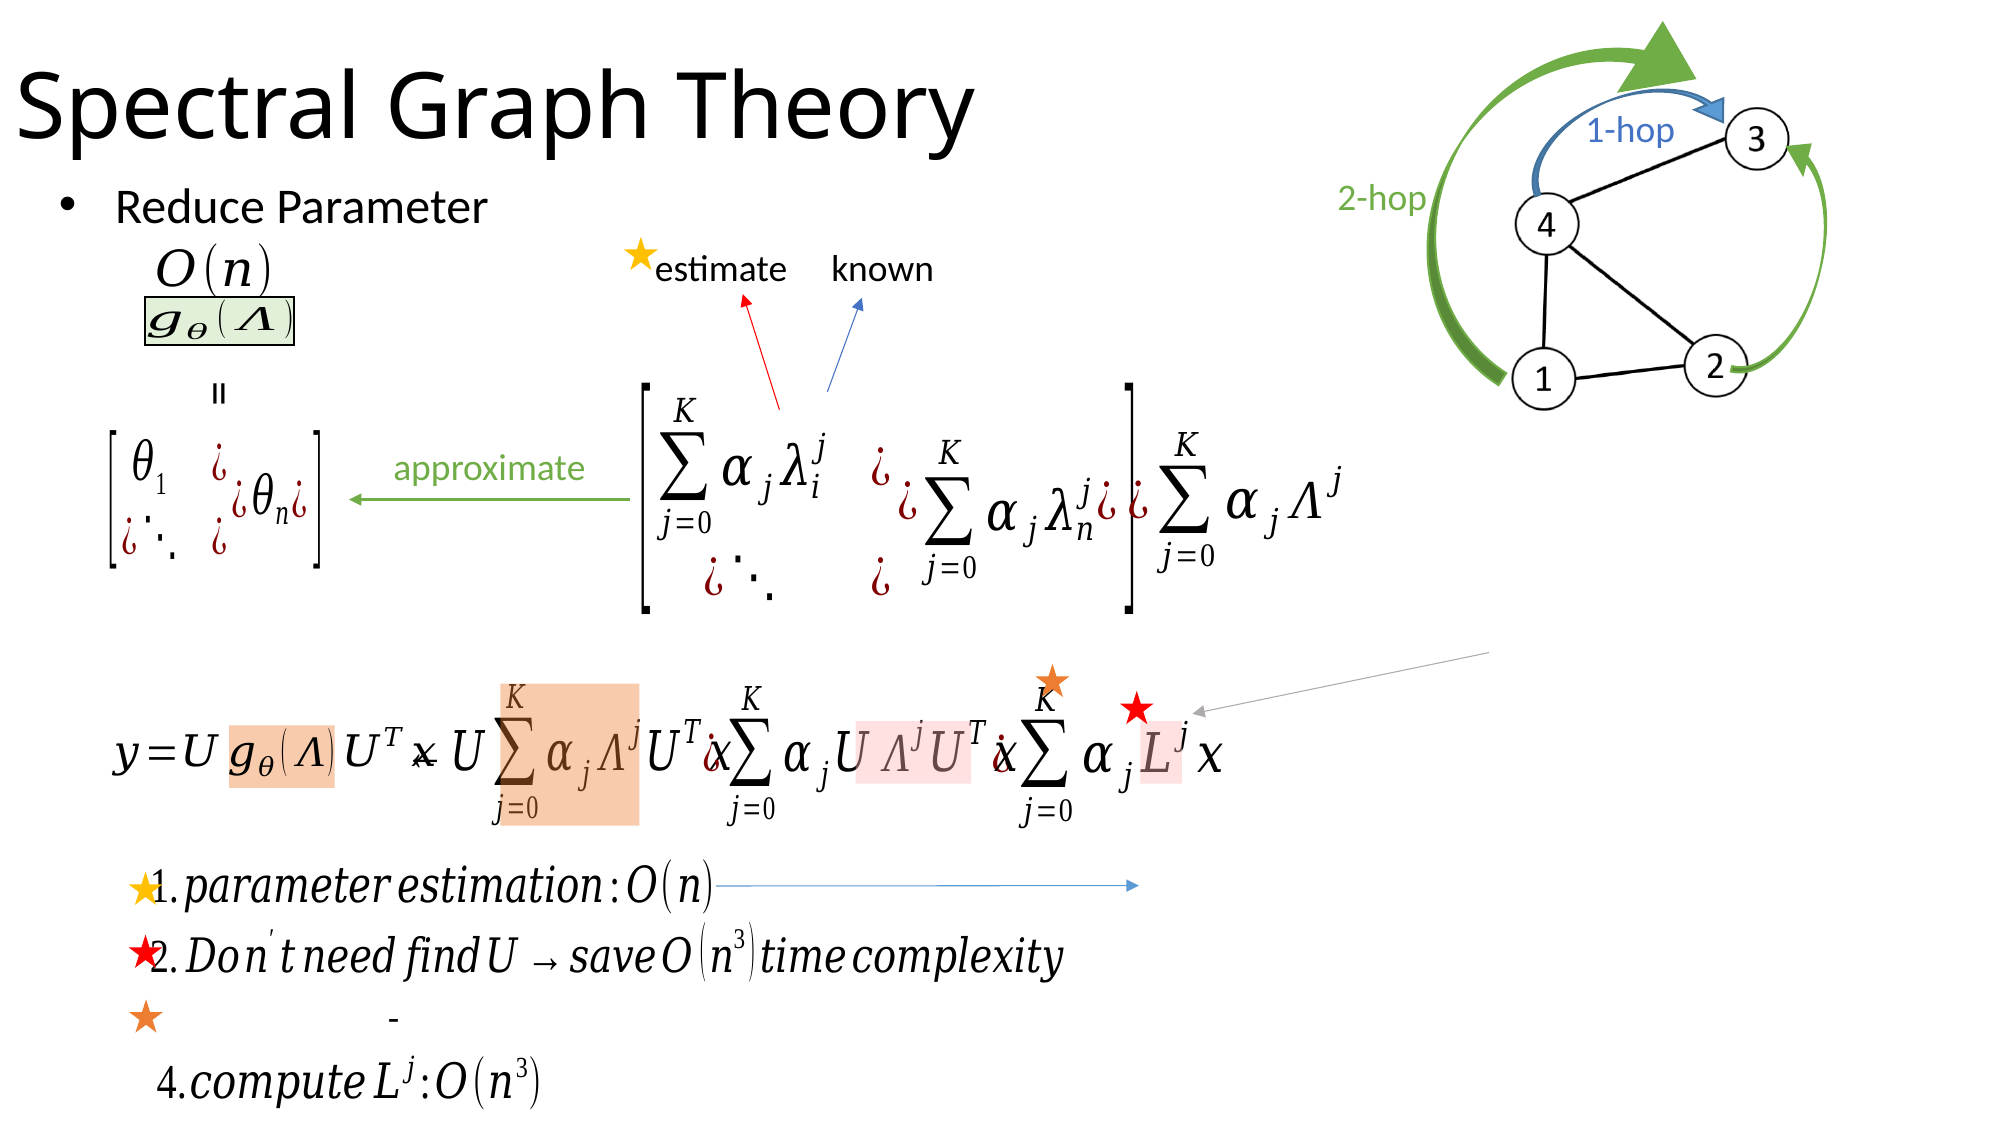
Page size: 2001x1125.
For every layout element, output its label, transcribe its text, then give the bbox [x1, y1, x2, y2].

text_box estimate [640, 237, 803, 297]
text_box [742, 293, 780, 410]
text_box [128, 871, 163, 905]
text_box [1139, 720, 1183, 785]
text_box [1426, 226, 1472, 365]
text_box [1035, 663, 1070, 698]
text_box [623, 236, 658, 271]
text_box = [169, 367, 261, 417]
text_box [1515, 20, 1697, 81]
text_box [128, 934, 163, 968]
text_box [1119, 690, 1154, 725]
text_box approximate [378, 436, 601, 496]
text_box [1443, 124, 1472, 189]
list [1472, 81, 1821, 417]
text_box 2-hop [1322, 165, 1443, 226]
text_box [1821, 180, 1828, 271]
text_box [129, 999, 163, 1033]
text_box [499, 683, 640, 827]
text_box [827, 297, 862, 392]
text_box known [816, 237, 950, 297]
text_box [854, 720, 972, 785]
text_box [228, 724, 336, 789]
text_box Spectral Graph Theory [0, 0, 1164, 218]
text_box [1192, 652, 1489, 714]
text_box Reduce Parameter [44, 165, 504, 241]
